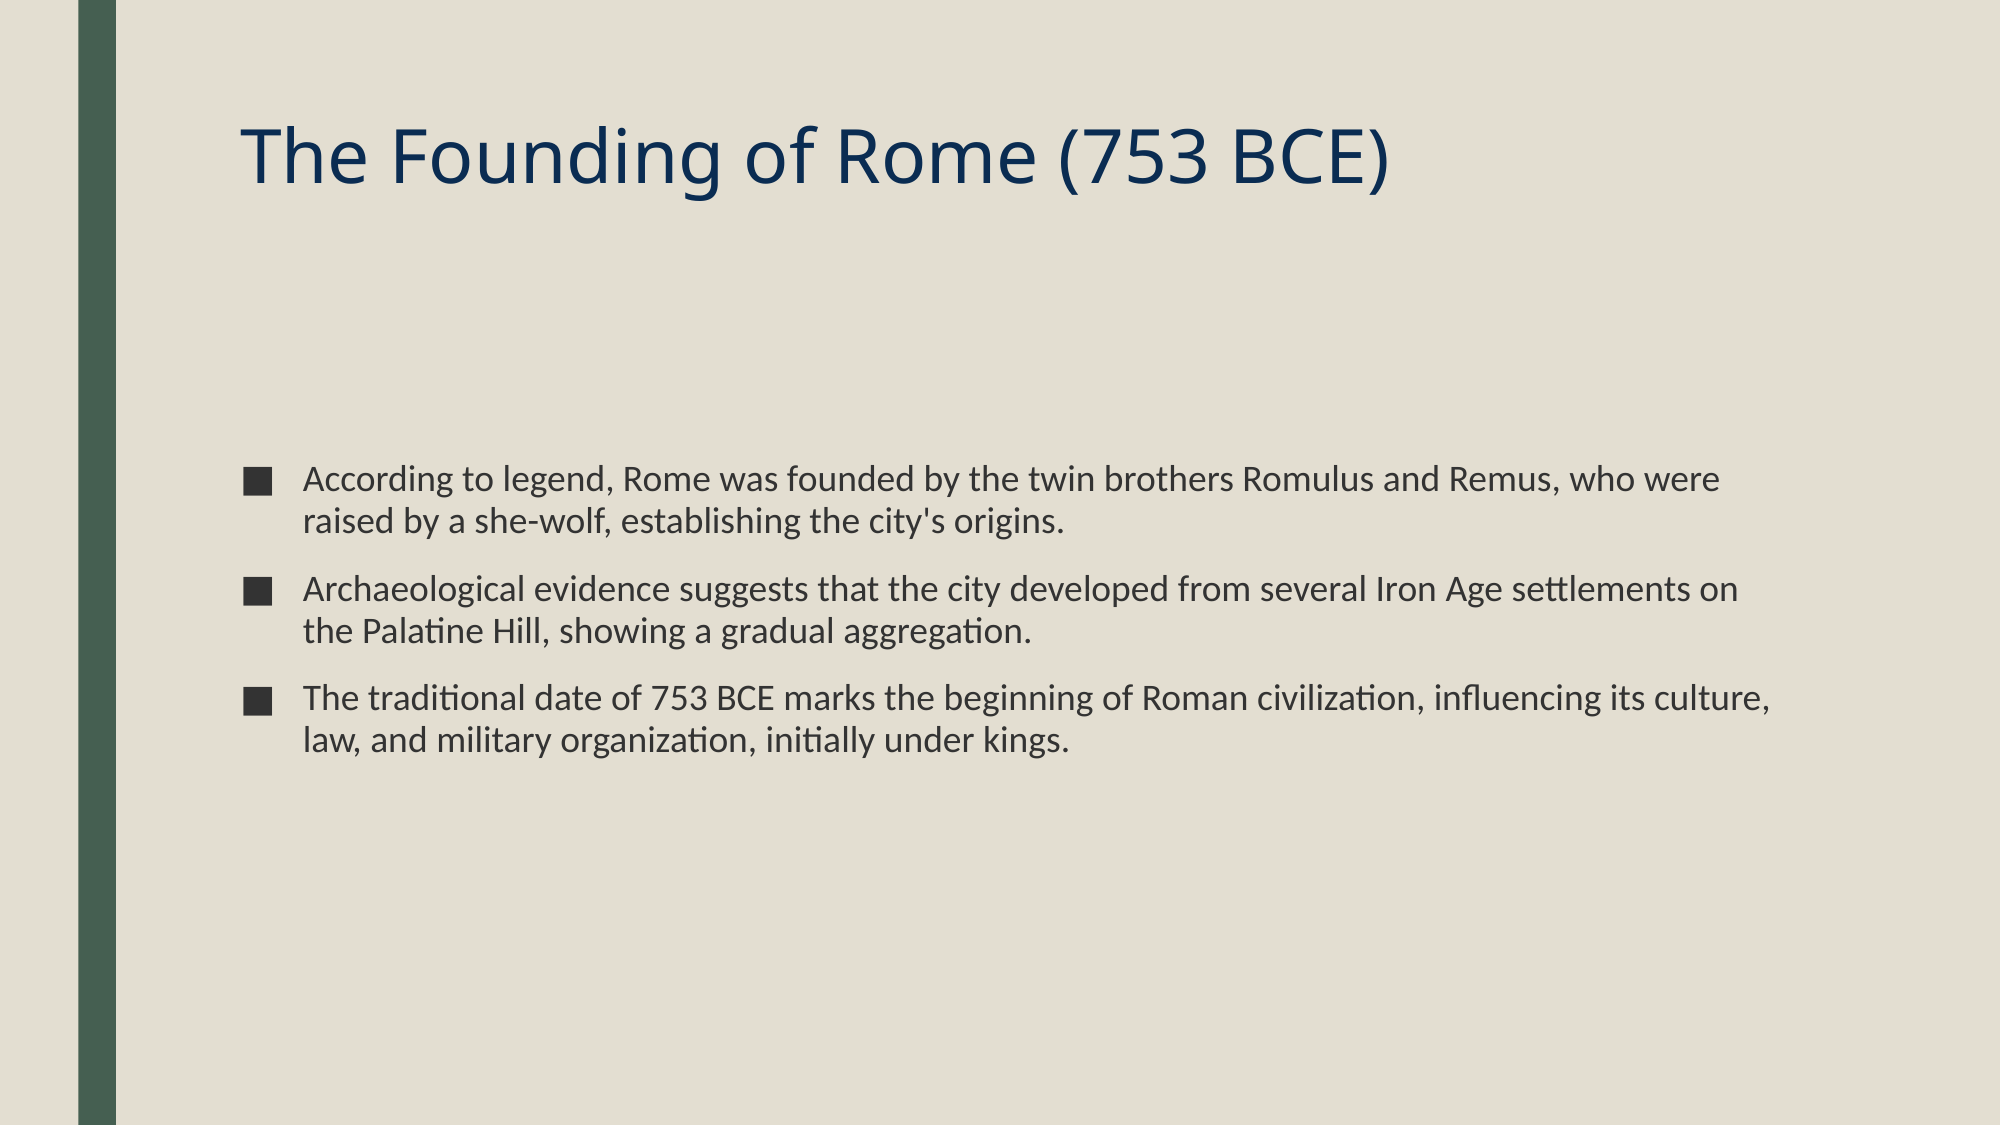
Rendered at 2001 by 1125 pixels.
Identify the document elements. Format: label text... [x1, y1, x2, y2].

list According to legend, Rome was founded by the twin brothers Romulus and Remus, who were raised by a she-wolf, establishing the city's origins. Archaeological evidence suggests that the city developed from several Iron Age settlements on the Palatine Hill, showing a gradual aggregation. The traditional date of 753 BCE marks the beginning of Roman civilization, influencing its culture, law, and military organization, initially under kings. [225, 375, 1800, 963]
title The Founding of Rome (753 BCE) [225, 112, 1800, 357]
